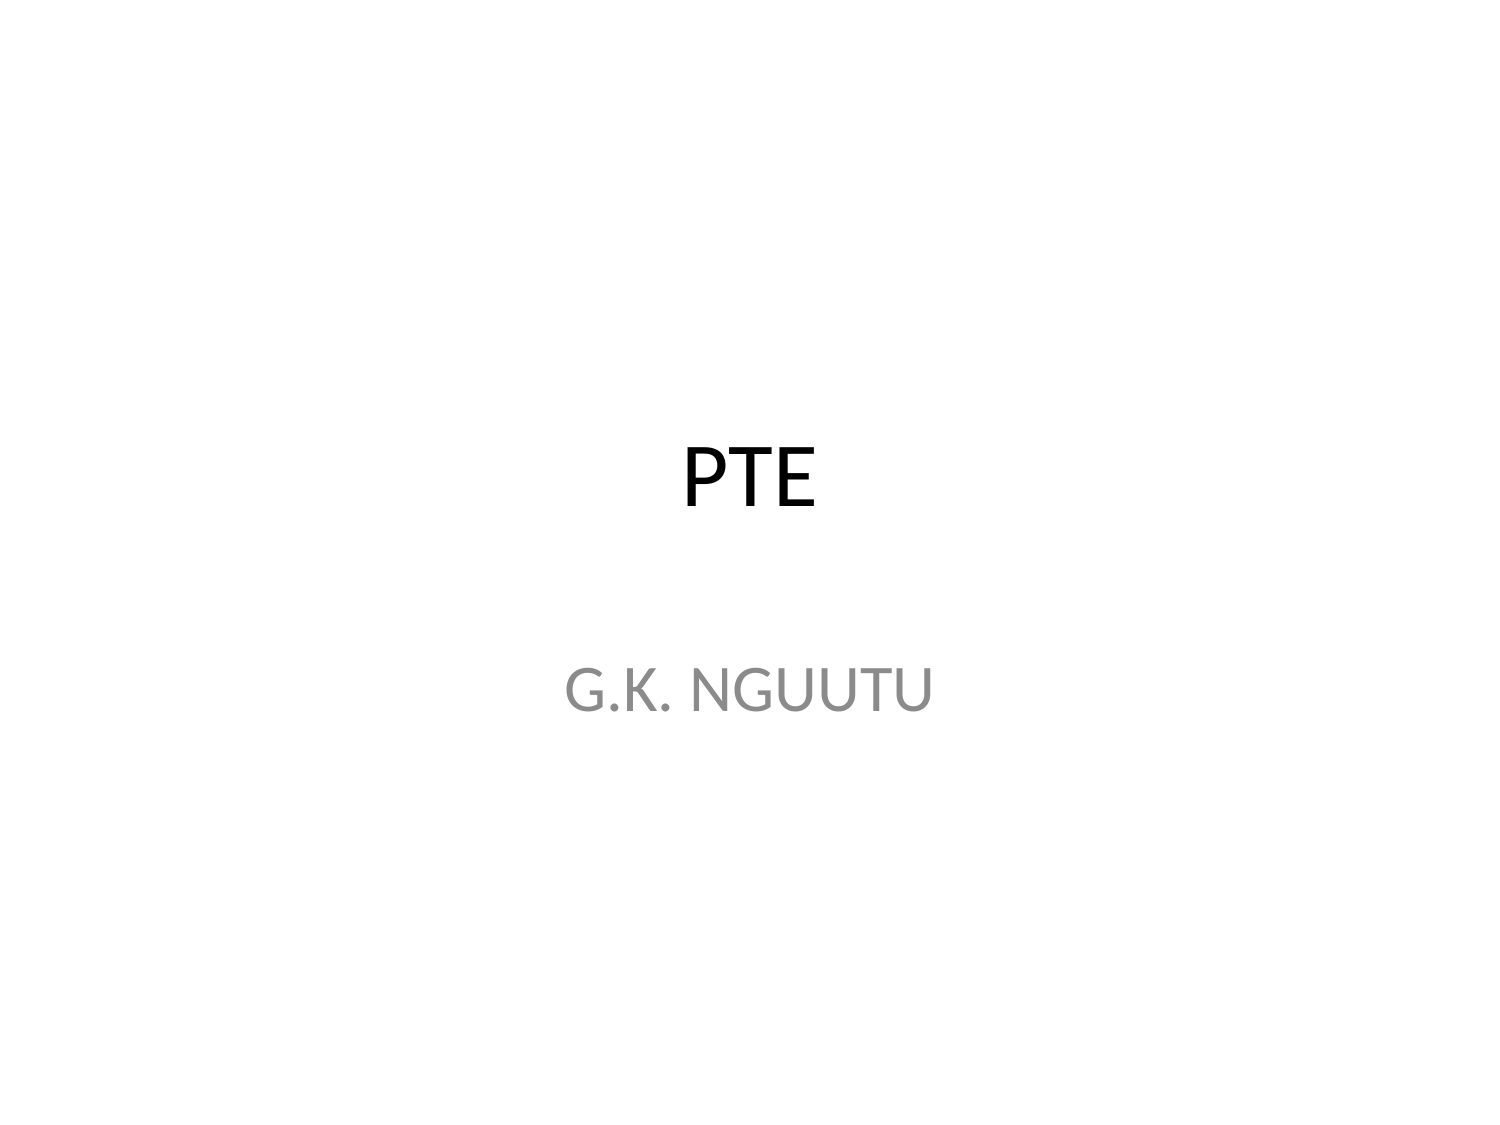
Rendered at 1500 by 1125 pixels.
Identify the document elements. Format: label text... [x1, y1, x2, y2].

title PTE [112, 349, 1388, 591]
subtitle G.K. NGUUTU [225, 637, 1275, 925]
